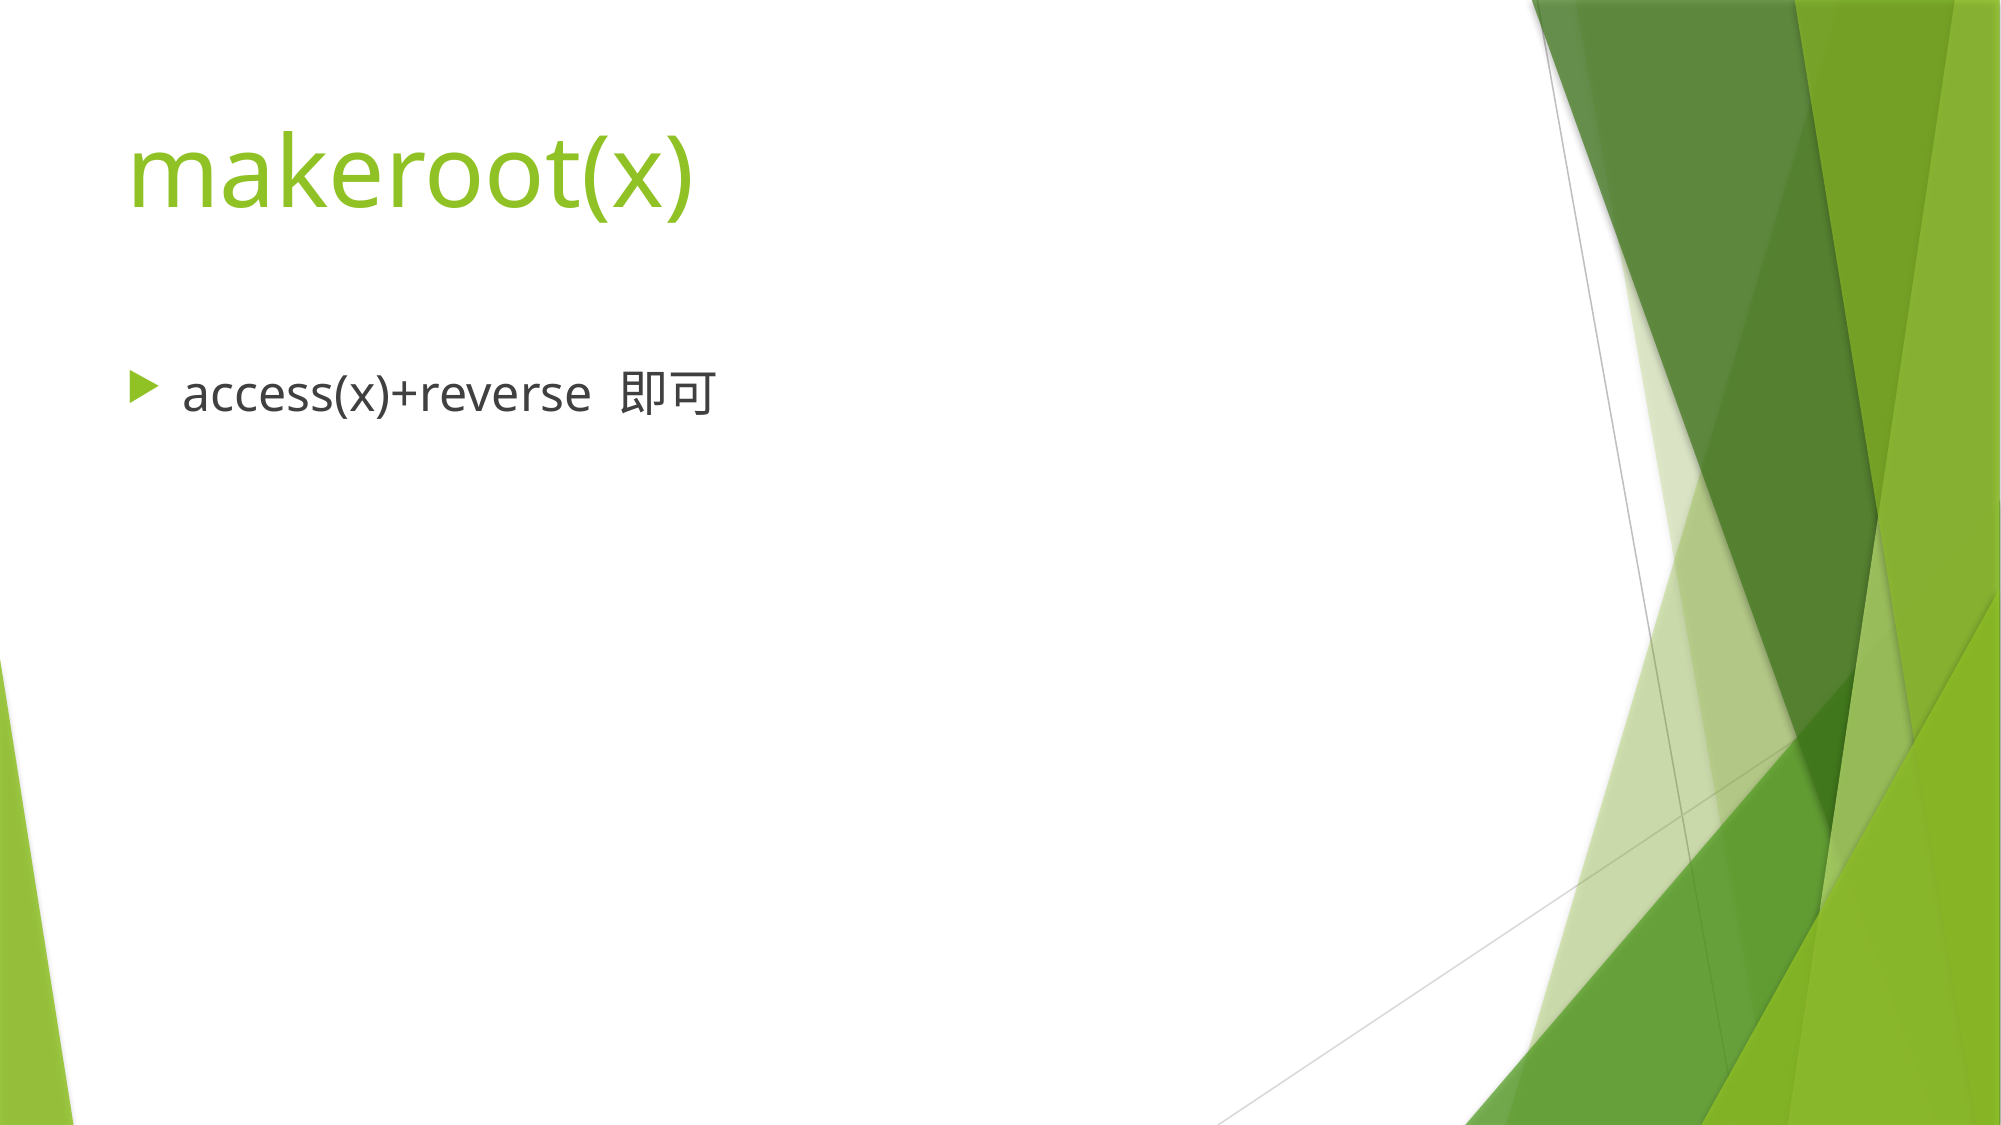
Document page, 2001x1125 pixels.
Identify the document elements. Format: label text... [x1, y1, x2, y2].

title makeroot(x) [111, 99, 1522, 317]
list access(x)+reverse 即可 [111, 354, 1522, 992]
